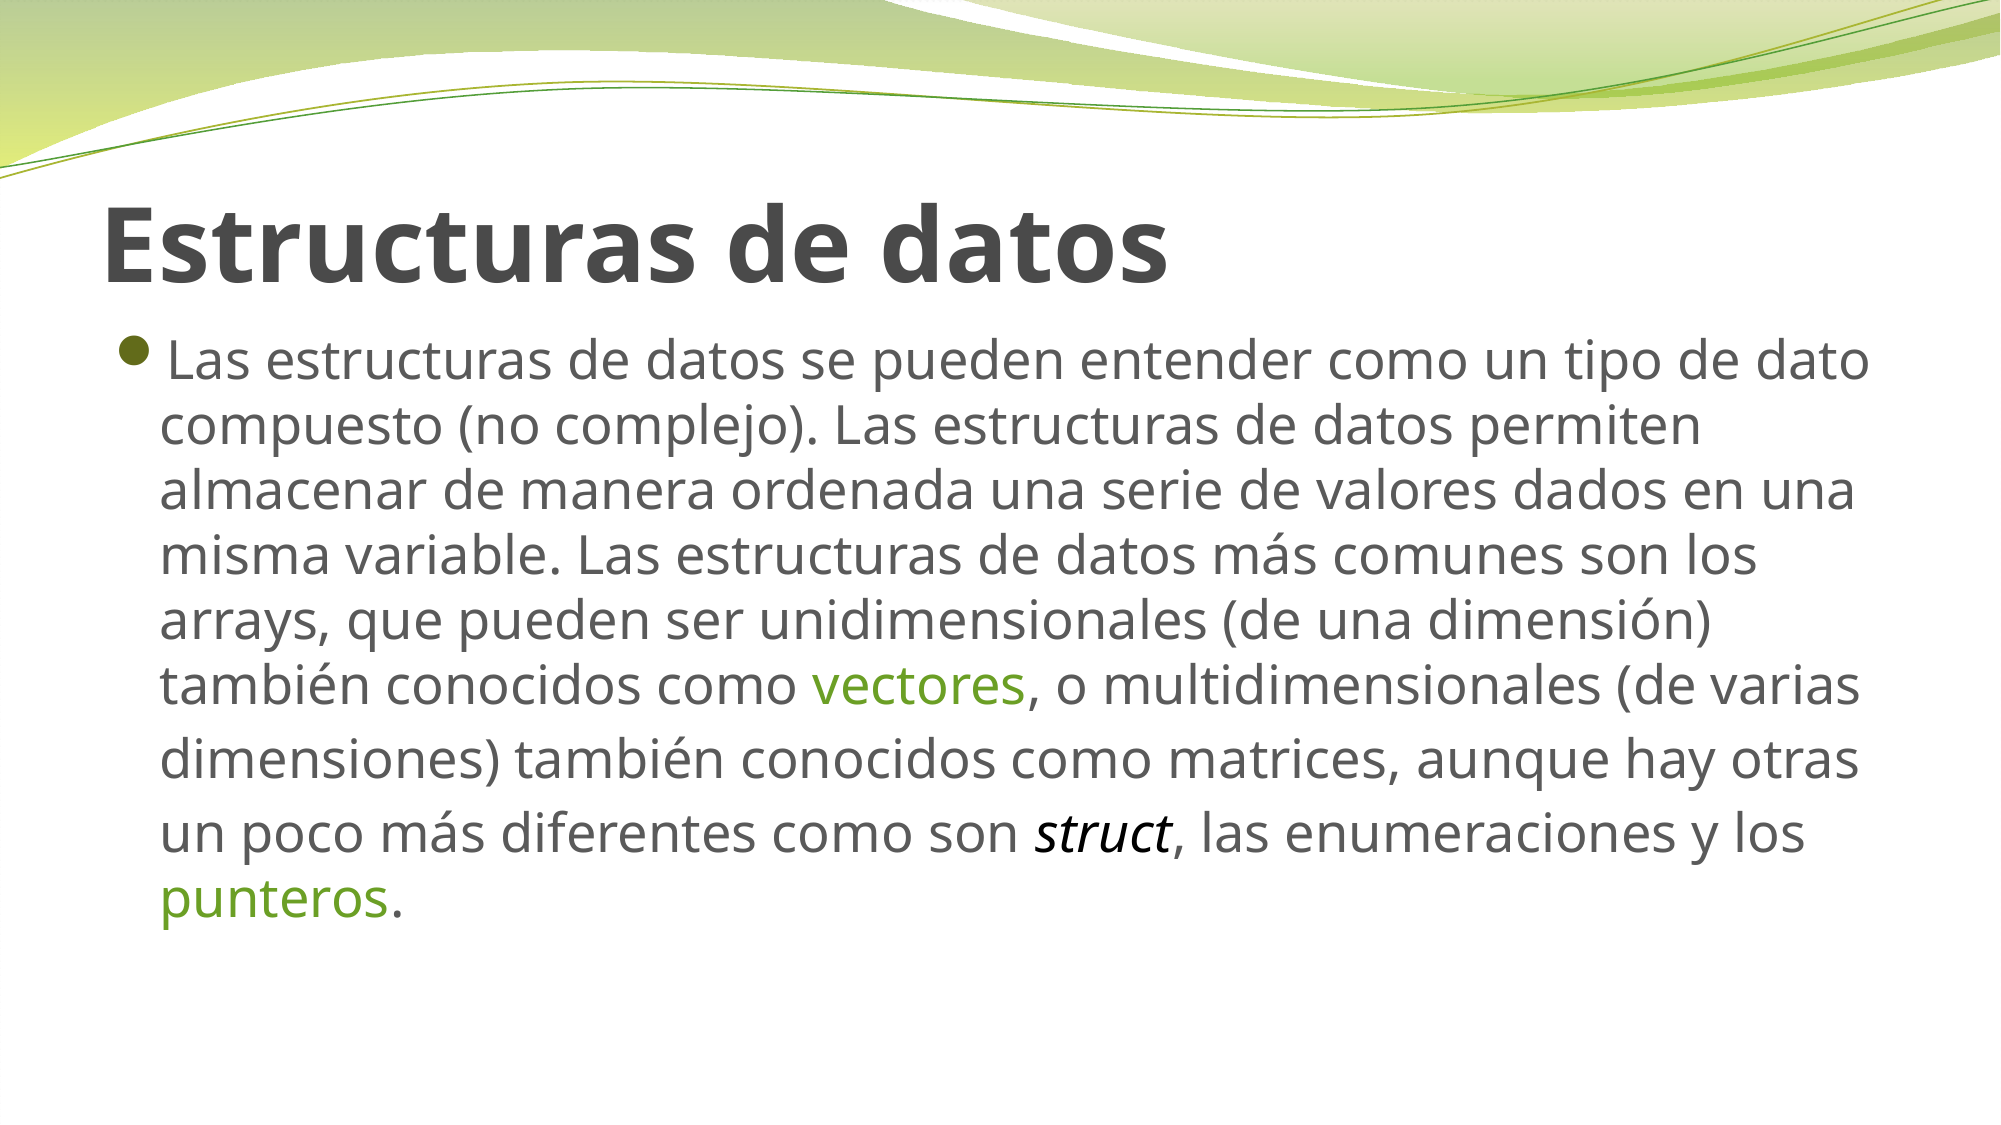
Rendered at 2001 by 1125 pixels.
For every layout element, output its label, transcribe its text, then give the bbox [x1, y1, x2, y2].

title Estructuras de datos [99, 115, 1900, 303]
list Las estructuras de datos se pueden entender como un tipo de dato compuesto (no complejo). Las estructuras de datos permiten almacenar de manera ordenada una serie de valores dados en una misma variable. Las estructuras de datos más comunes son los arrays, que pueden ser unidimensionales (de una dimensión) también conocidos como vectores, o multidimensionales (de varias dimensiones) también conocidos como matrices, aunque hay otras un poco más diferentes como son struct, las enumeraciones y los punteros. [99, 317, 1900, 1038]
